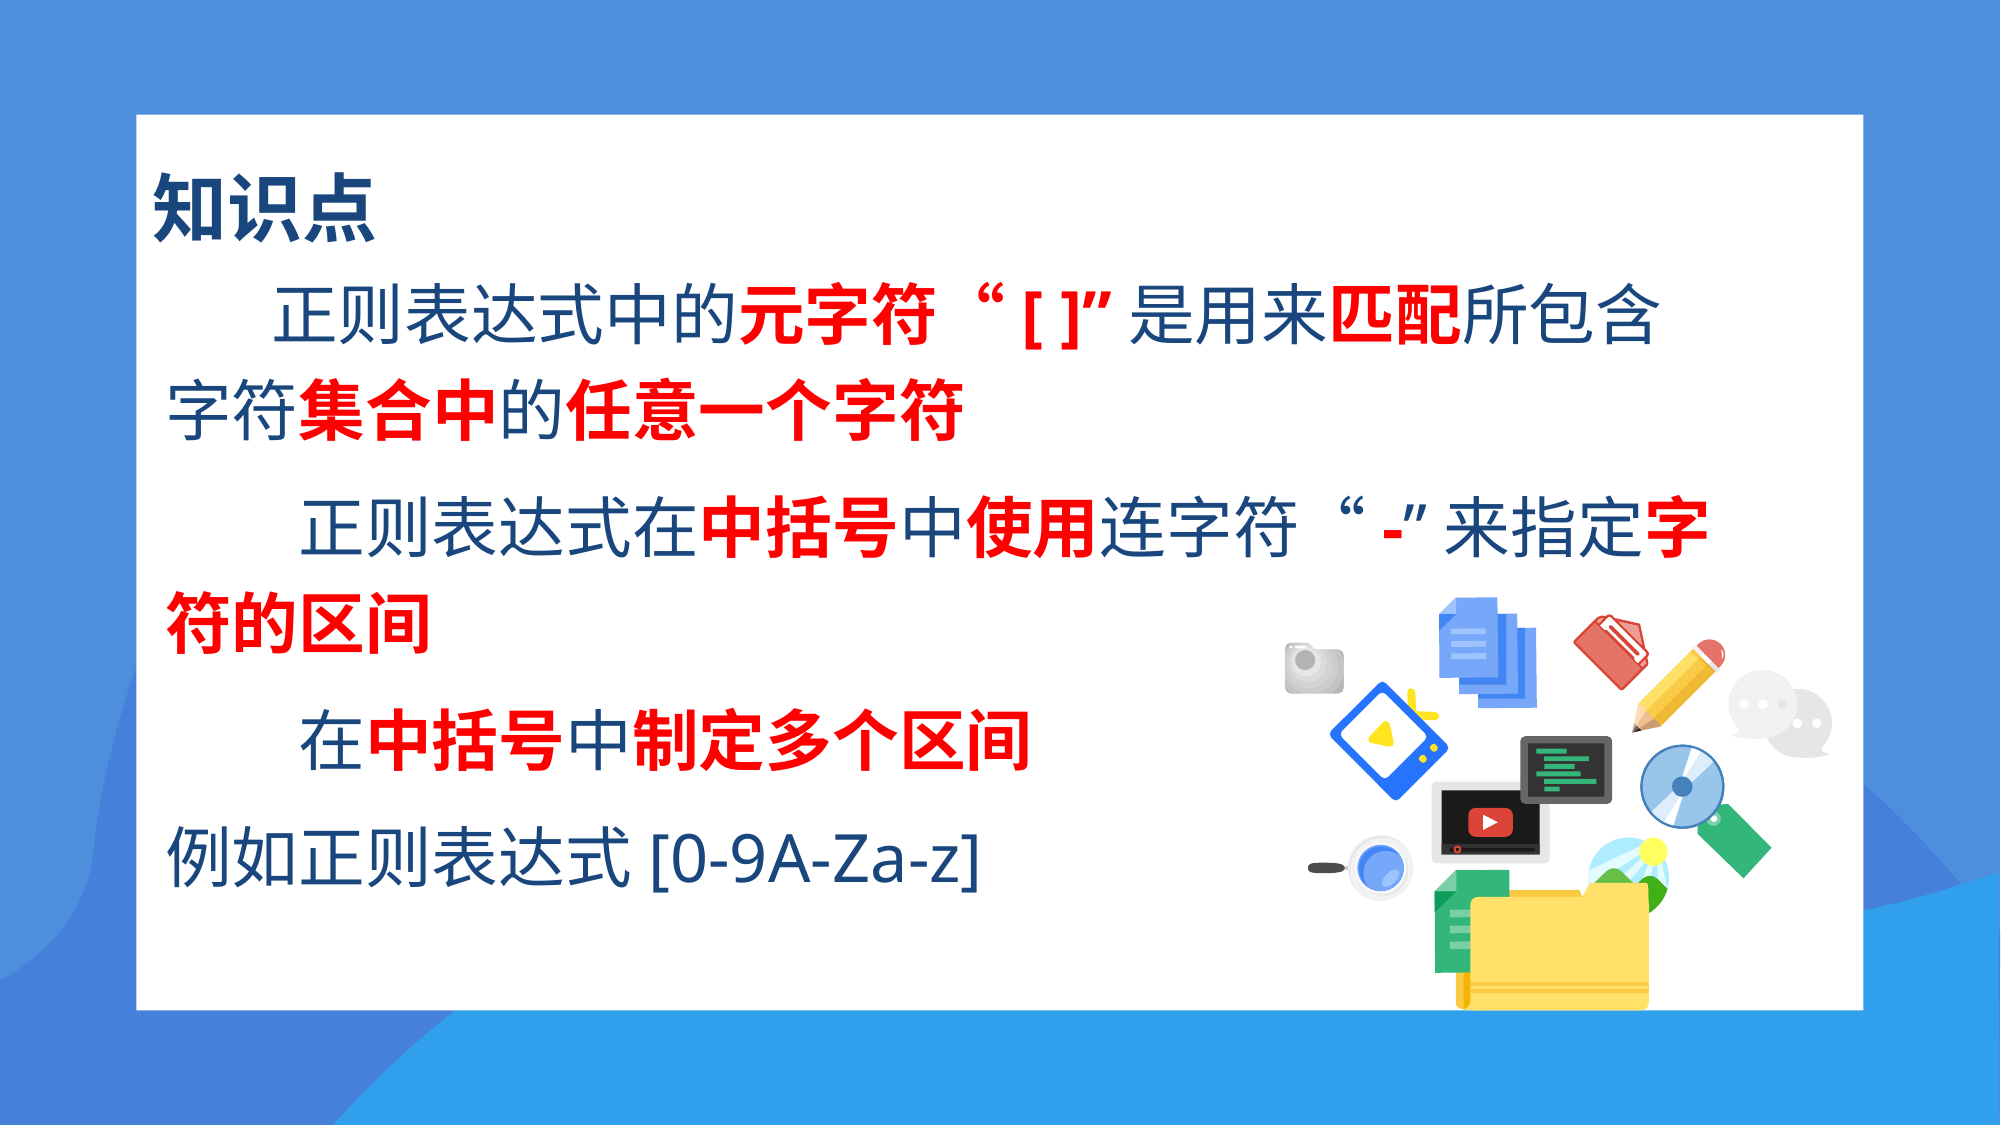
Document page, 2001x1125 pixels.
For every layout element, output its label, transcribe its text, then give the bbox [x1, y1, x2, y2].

title 知识点 [137, 122, 1027, 260]
list 正则表达式中的元字符“[ ]”是用来匹配所包含字符集合中的任意一个字符 正则表达式在中括号中使用连字符“-”来指定字符的区间 在中括号中制定多个区间 例如正则表达式[0-9A-Za-z] [150, 249, 1739, 934]
